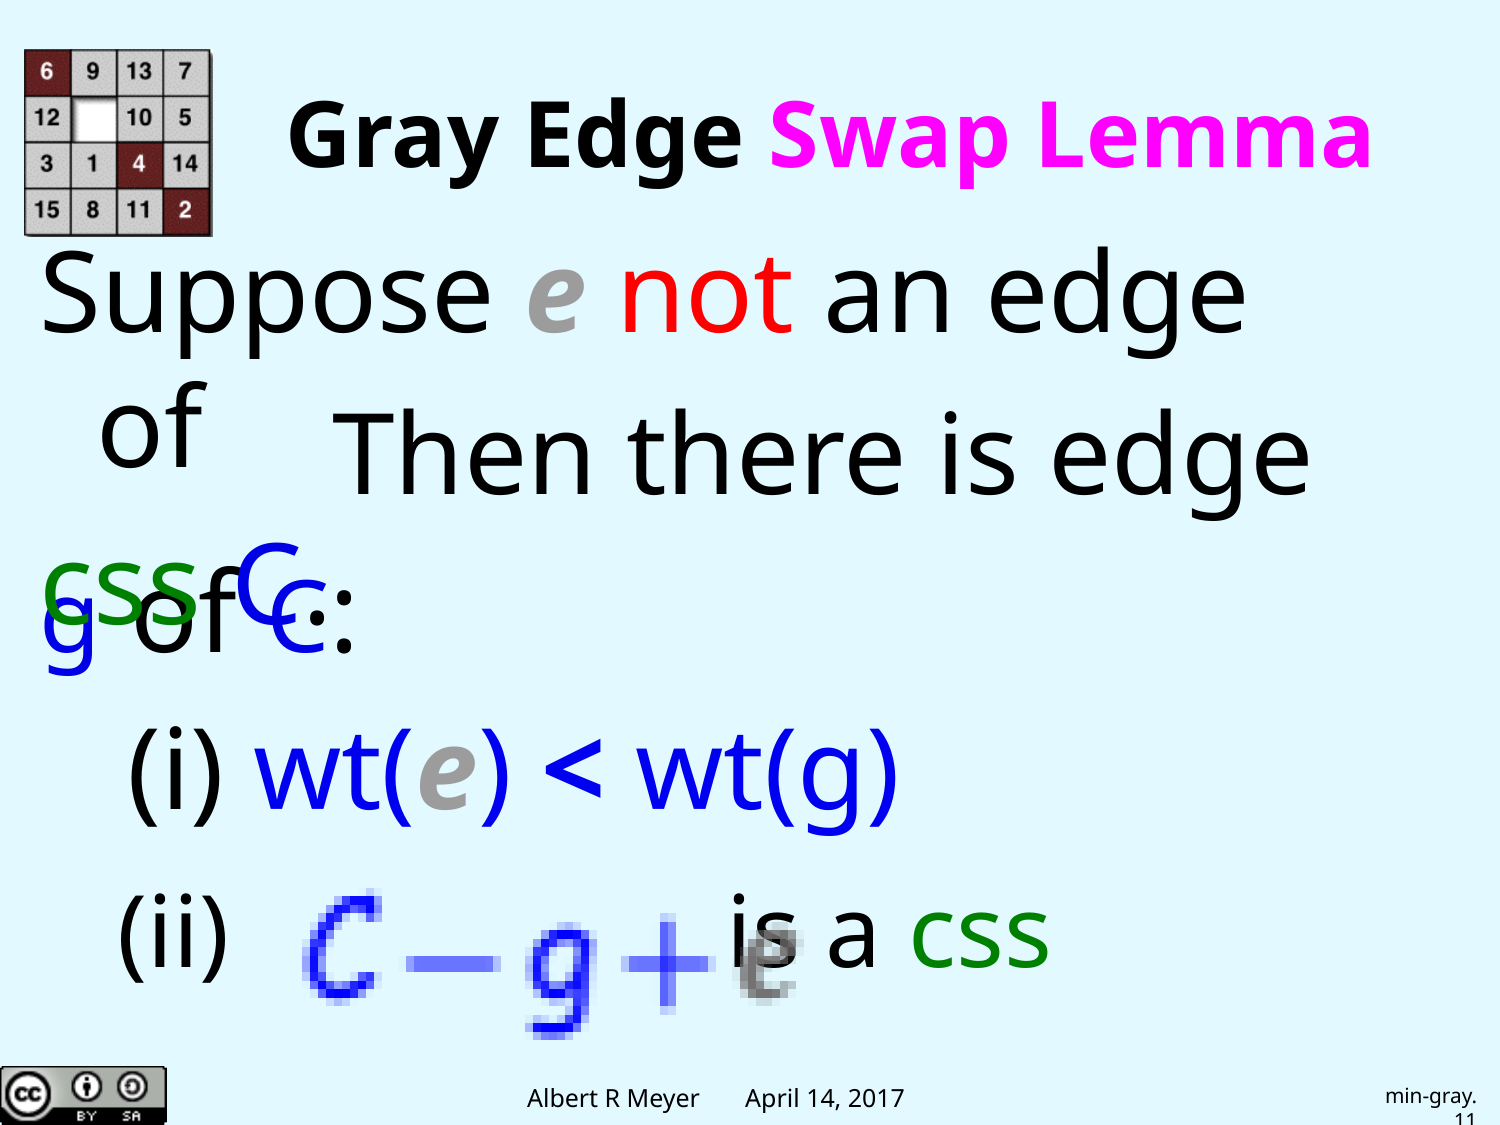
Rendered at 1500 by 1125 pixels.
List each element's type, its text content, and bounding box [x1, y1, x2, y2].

text_box Then there is edge g of C: (i) wt(e) < wt(g) (ii) is a css [24, 375, 1438, 1078]
title Gray Edge Swap Lemma [249, 49, 1413, 213]
picture [24, 49, 213, 212]
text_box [287, 863, 805, 1051]
picture [0, 1066, 167, 1125]
list Suppose e not an edge of css C. [24, 212, 1401, 538]
slide_number min-gray.11 [1352, 1074, 1493, 1116]
